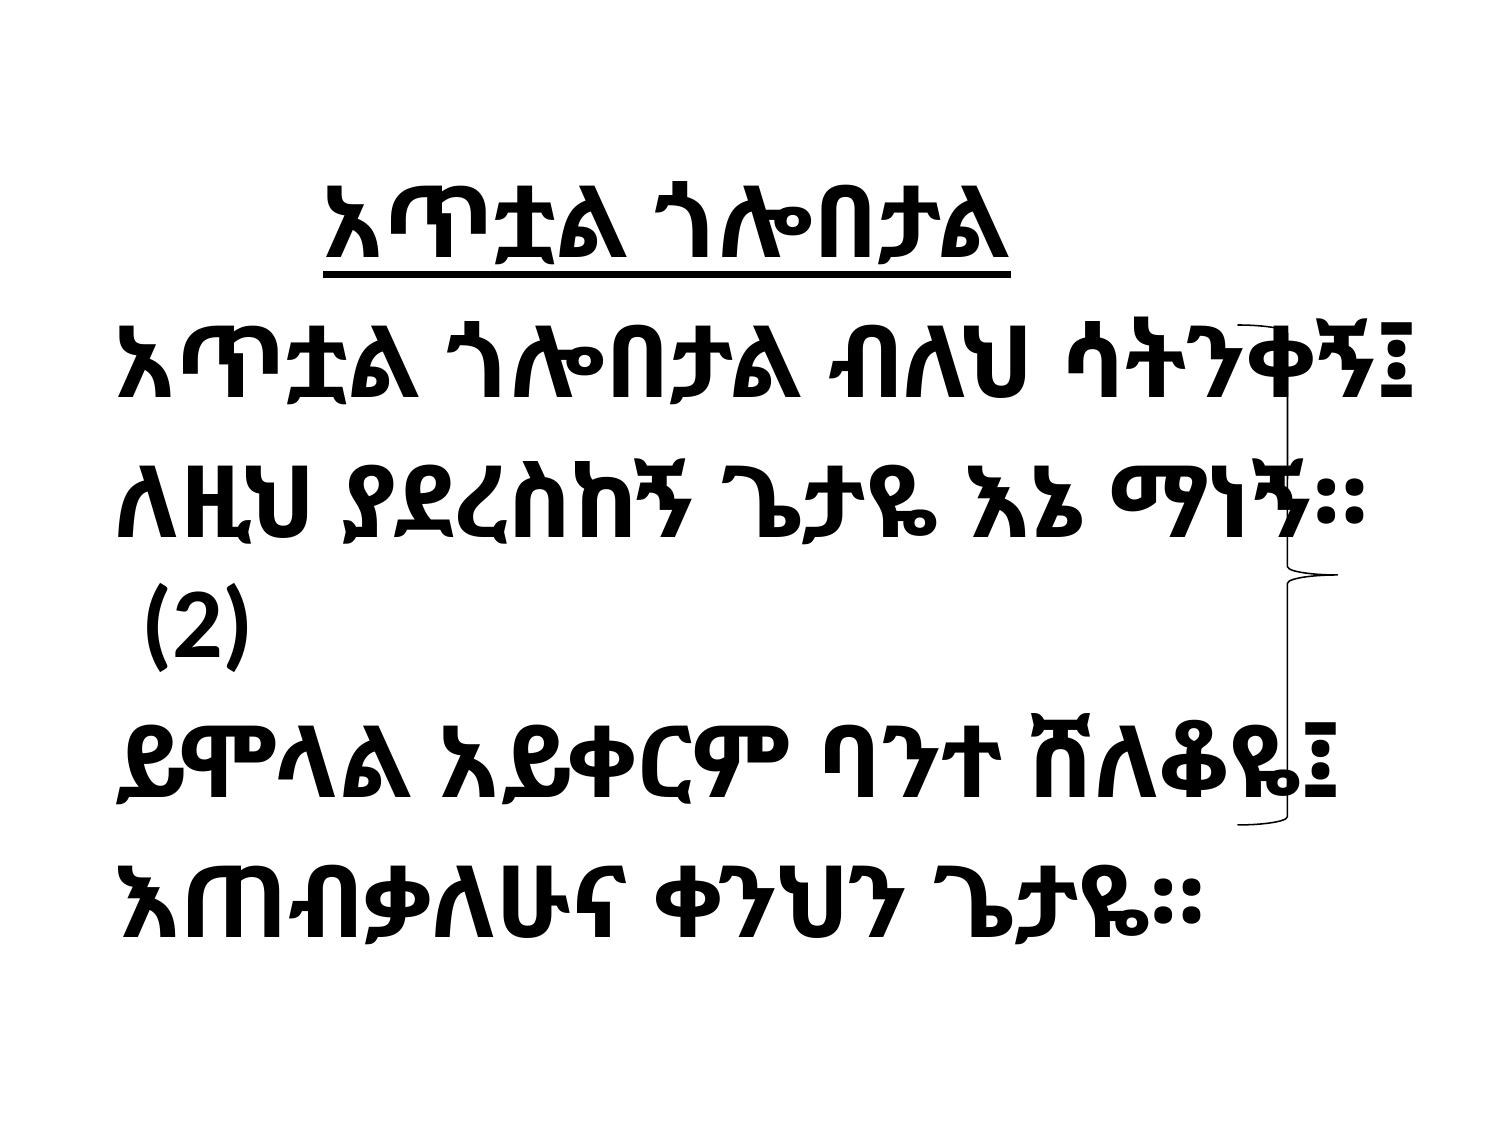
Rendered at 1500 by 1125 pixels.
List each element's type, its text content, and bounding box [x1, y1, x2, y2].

subtitle አጥቷል ጎሎበታል አጥቷል ጎሎበታል ብለህ ሳትንቀኝ፤ ለዚህ ያደረስከኝ ጌታዬ እኔ ማነኝ። (2) ይሞላል አይቀርም ባንተ ሸለቆዬ፤ እጠብቃለሁና ቀንህን ጌታዬ። [99, 50, 1475, 1075]
text_box [1237, 324, 1339, 826]
